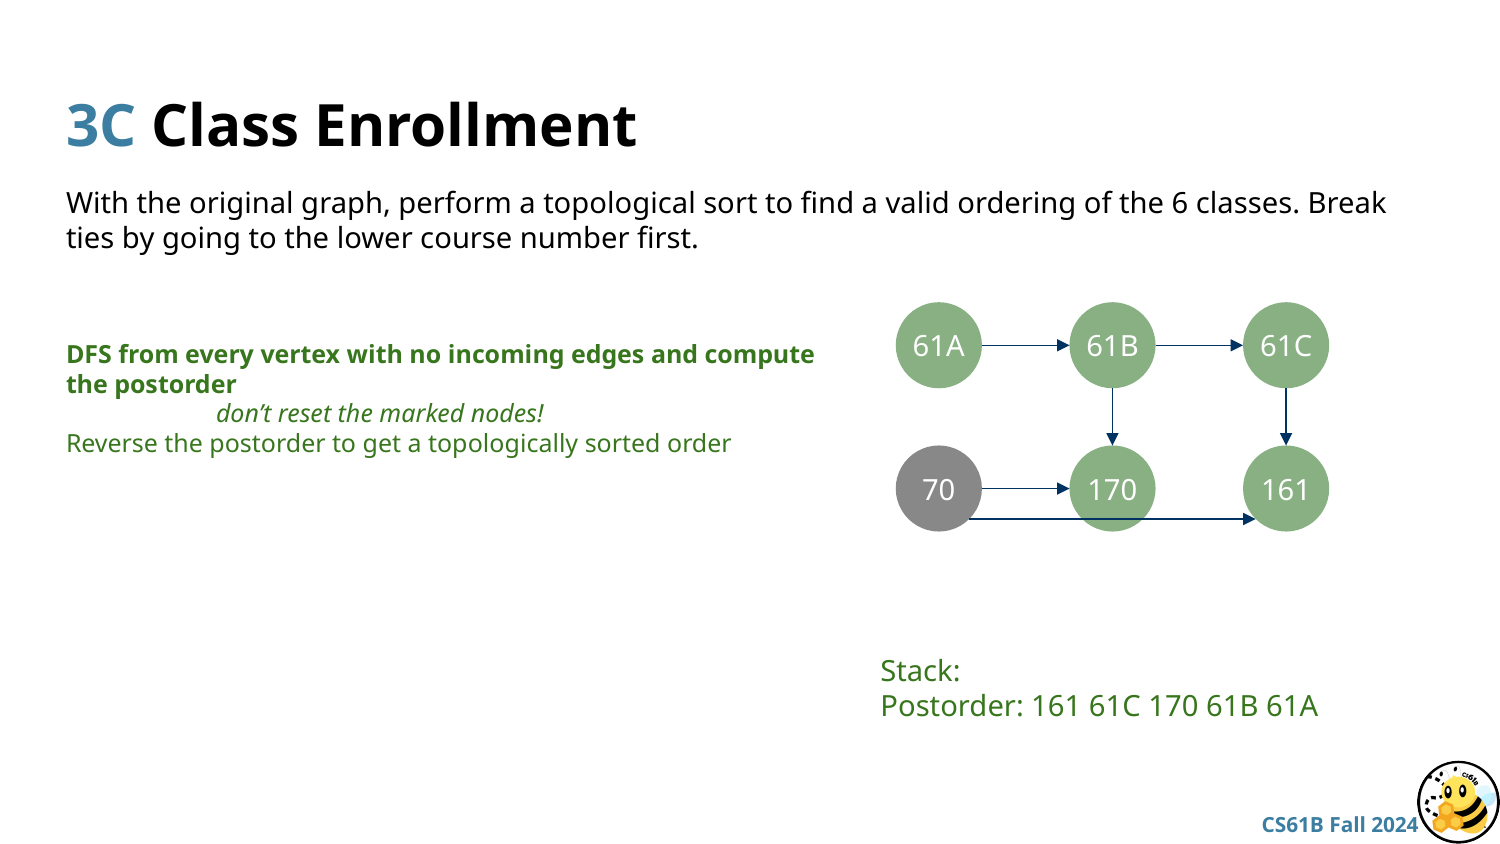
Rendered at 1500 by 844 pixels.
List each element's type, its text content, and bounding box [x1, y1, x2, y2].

picture [1417, 760, 1500, 844]
text_box 61C [1243, 302, 1330, 389]
text_box 170 [1116, 445, 1156, 518]
text_box 61B [1069, 302, 1156, 388]
text_box With the original graph, perform a topological sort to find a valid ordering of the 6 classes. Break ties by going to the lower course number first. [51, 169, 1434, 270]
text_box Stack: Postorder: 161 61C 170 61B 61A [865, 637, 1453, 738]
text_box 61A [895, 302, 982, 389]
text_box 161 [1243, 445, 1330, 532]
text_box 170 [1116, 520, 1142, 532]
title 3C Class Enrollment [51, 72, 1449, 167]
text_box DFS from every vertex with no incoming edges and compute the postorder don’t reset the marked nodes! Reverse the postorder to get a topologically sorted order [51, 323, 872, 473]
text_box 70 [895, 445, 982, 532]
text_box 170 [1069, 446, 1108, 518]
text_box 170 [1083, 520, 1108, 532]
